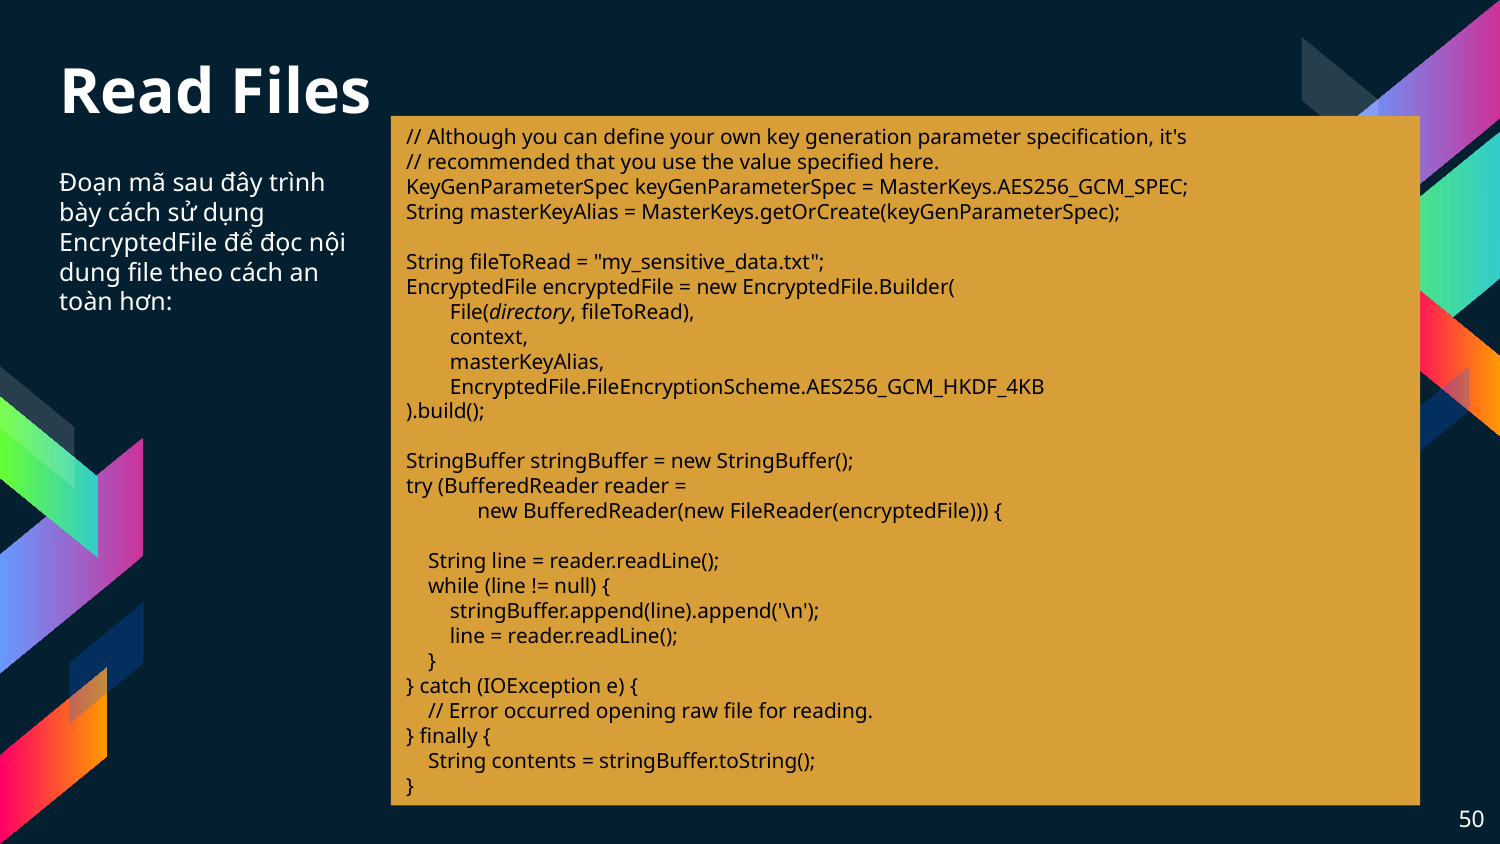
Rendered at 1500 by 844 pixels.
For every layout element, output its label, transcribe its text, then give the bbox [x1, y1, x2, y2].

slide_number 50 [1403, 789, 1500, 844]
text_box Read Files [44, 36, 1025, 141]
text_box Đoạn mã sau đây trình bày cách sử dụng EncryptedFile để đọc nội dung file theo cách an toàn hơn: [44, 158, 382, 324]
text_box // Although you can define your own key generation parameter specification, it's // recommended that you use the value specified here. KeyGenParameterSpec keyGenParameterSpec = MasterKeys.AES256_GCM_SPEC; String masterKeyAlias = MasterKeys.getOrCreate(keyGenParameterSpec); String fileToRead = "my_sensitive_data.txt"; EncryptedFile encryptedFile = new EncryptedFile.Builder( File(directory, fileToRead), context, masterKeyAlias, EncryptedFile.FileEncryptionScheme.AES256_GCM_HKDF_4KB ).build(); StringBuffer stringBuffer = new StringBuffer(); try (BufferedReader reader = new BufferedReader(new FileReader(encryptedFile))) { String line = reader.readLine(); while (line != null) { stringBuffer.append(line).append('\n'); line = reader.readLine(); } } catch (IOException e) { // Error occurred opening raw file for reading. } finally { String contents = stringBuffer.toString(); } [390, 115, 1421, 806]
